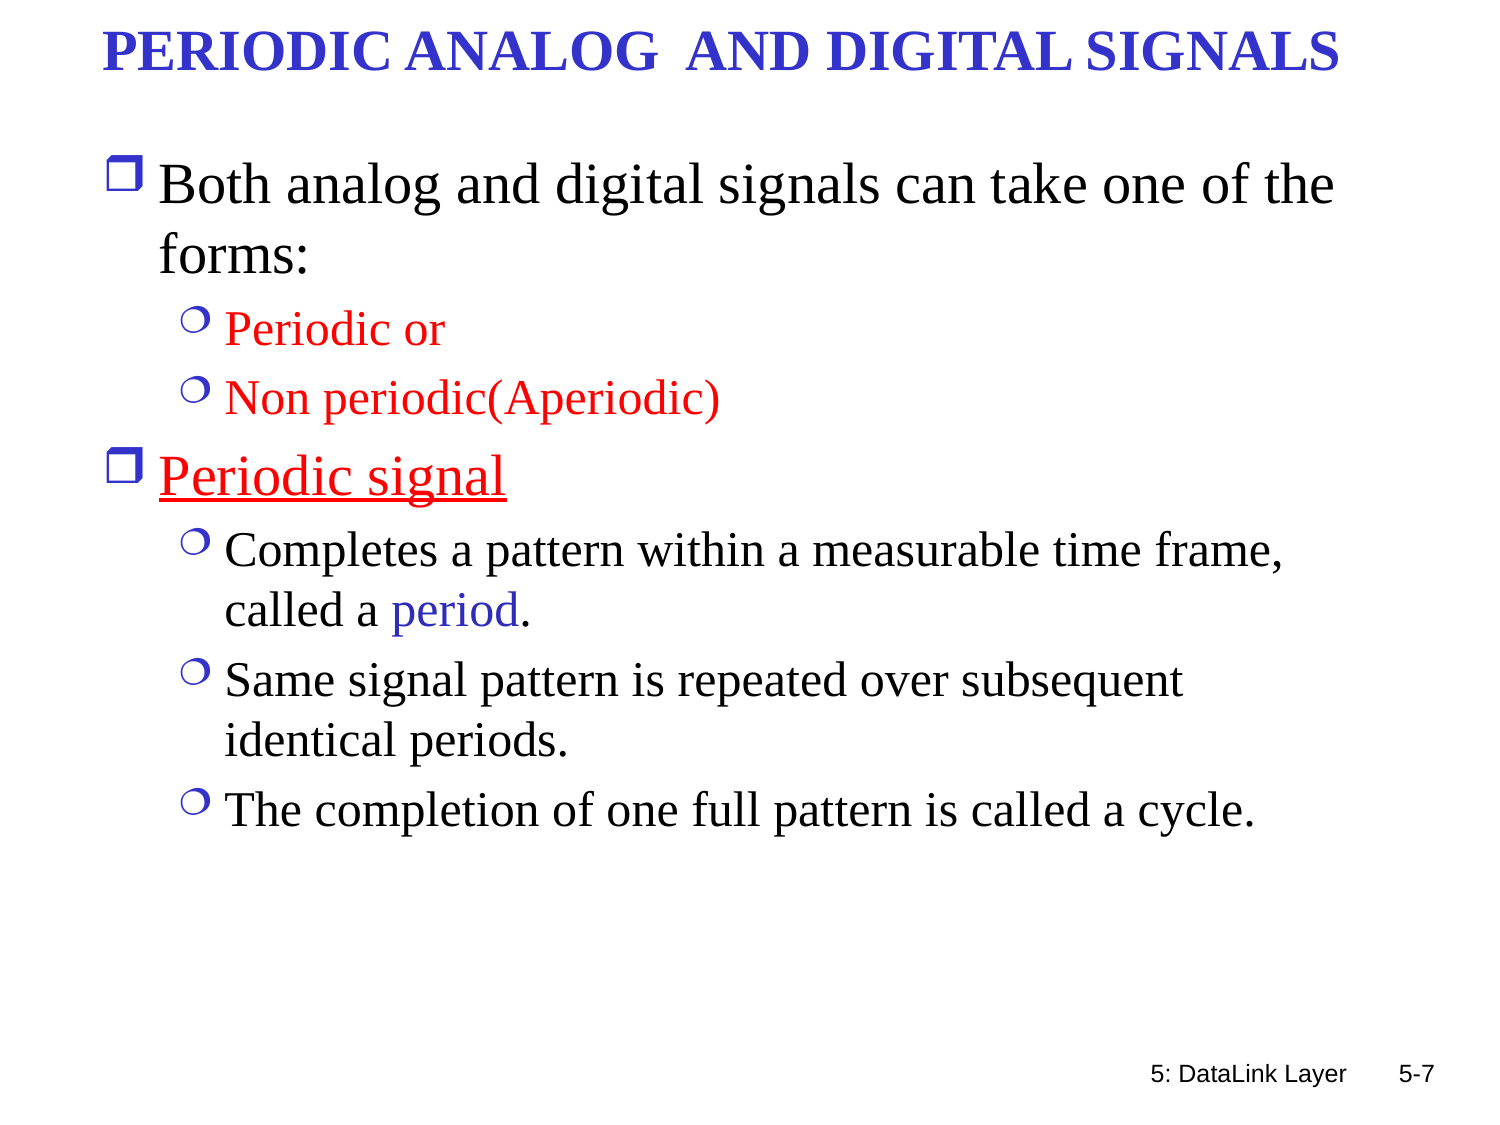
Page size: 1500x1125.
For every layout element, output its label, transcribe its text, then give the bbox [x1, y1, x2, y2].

footer 5: DataLink Layer [887, 1049, 1338, 1125]
list Both analog and digital signals can take one of the forms: Periodic or Non periodic(Aperiodic) Periodic signal Completes a pattern within a measurable time frame, called a period. Same signal pattern is repeated over subsequent identical periods. The completion of one full pattern is called a cycle. [87, 137, 1363, 1025]
slide_number 5-7 [1338, 1049, 1451, 1125]
title PERIODIC ANALOG AND DIGITAL SIGNALS [87, 37, 1363, 137]
